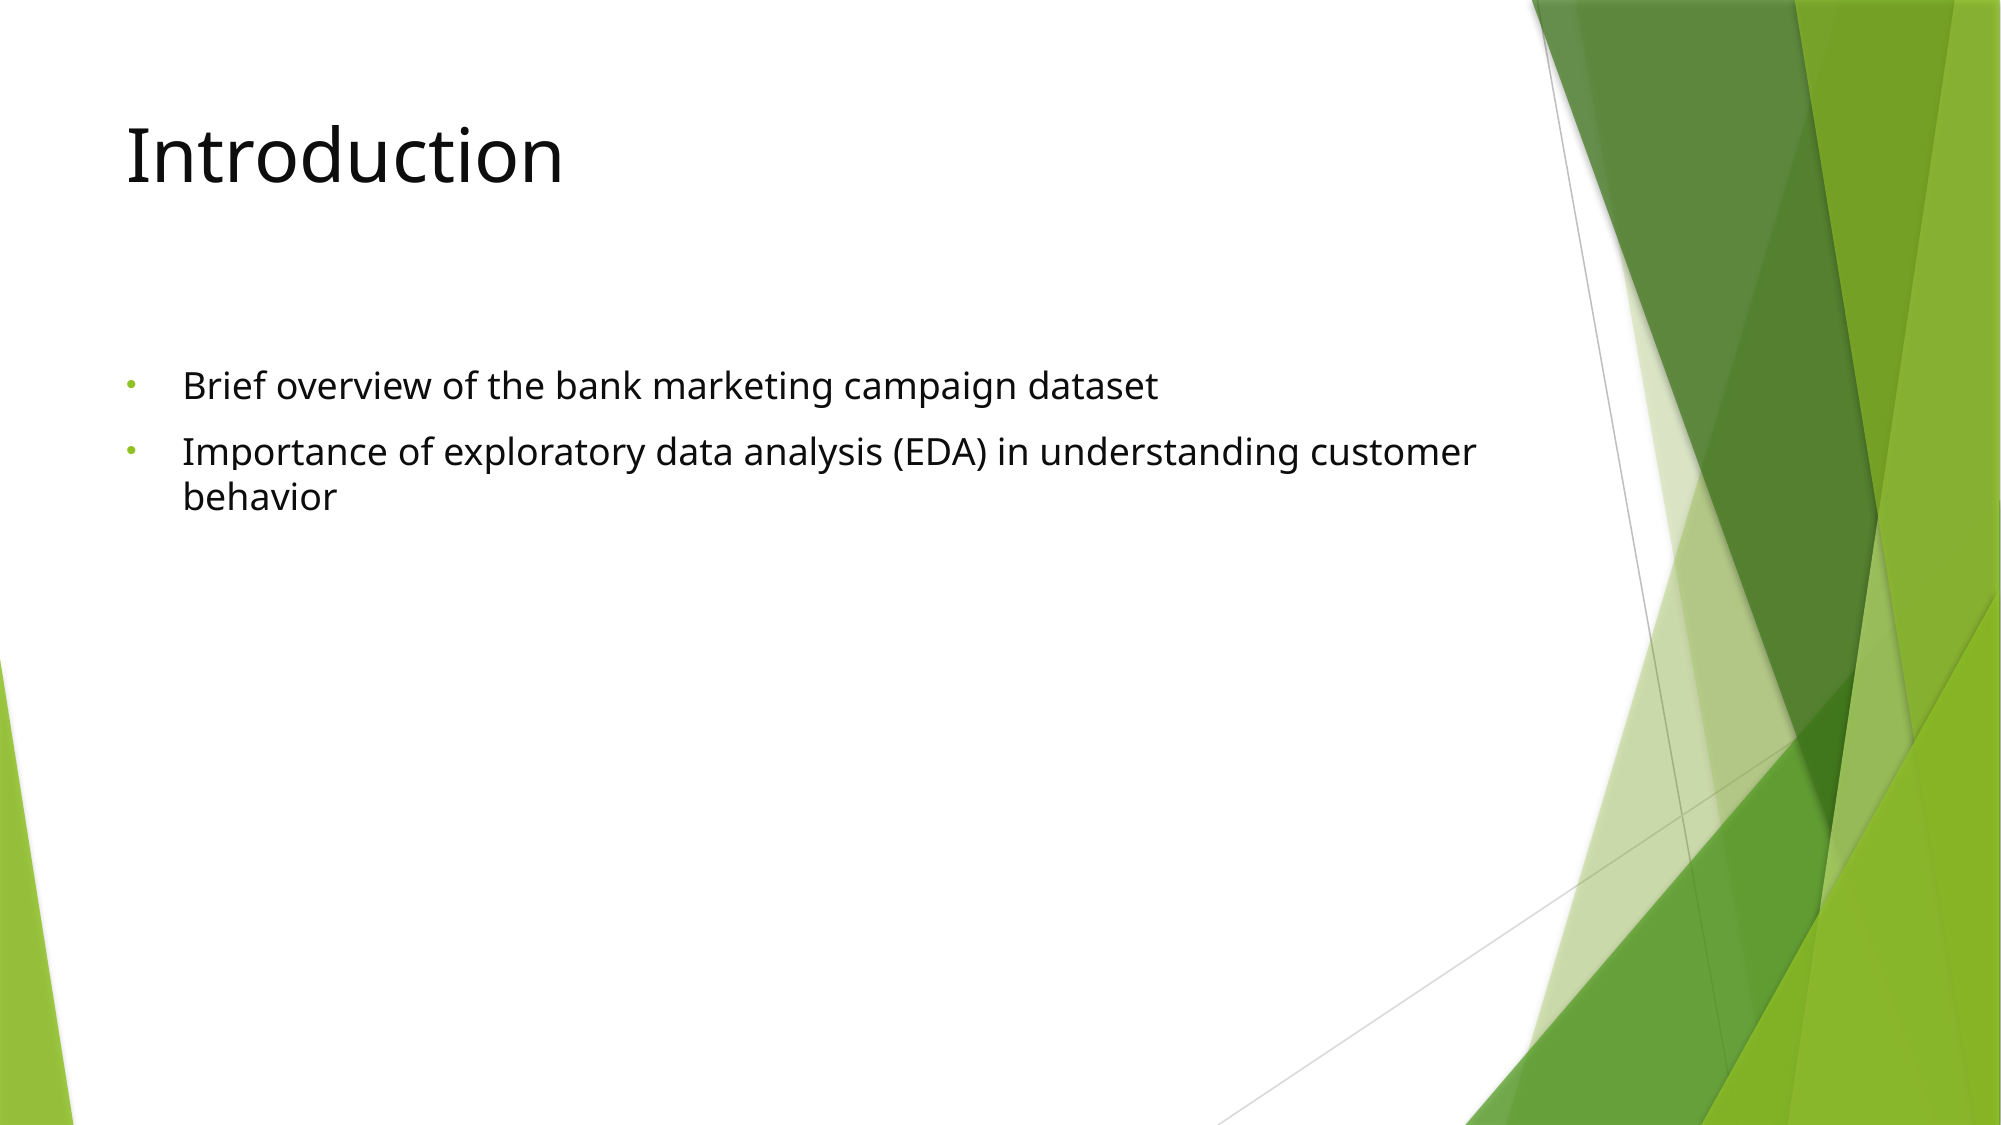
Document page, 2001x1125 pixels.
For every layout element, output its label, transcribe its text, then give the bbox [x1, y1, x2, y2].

list Brief overview of the bank marketing campaign dataset Importance of exploratory data analysis (EDA) in understanding customer behavior [111, 354, 1522, 992]
title Introduction [111, 99, 1522, 317]
